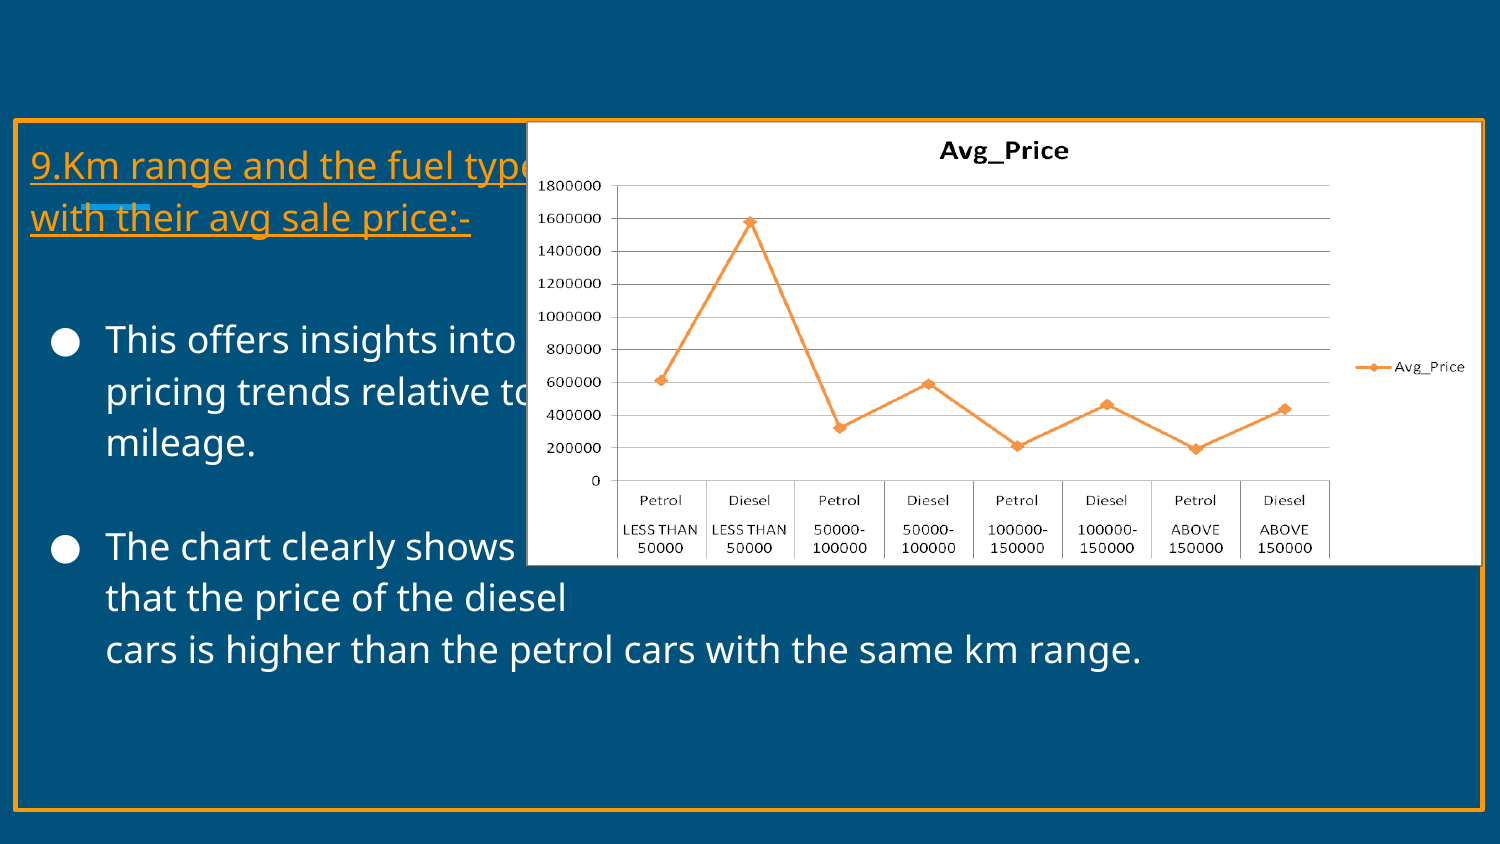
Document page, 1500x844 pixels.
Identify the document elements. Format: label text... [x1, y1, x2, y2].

list 9.Km range and the fuel type with their avg sale price:- This offers insights into pricing trends relative to mileage. The chart clearly shows that the price of the diesel cars is higher than the petrol cars with the same km range. [15, 120, 1483, 810]
picture [525, 119, 1484, 570]
picture [14, 119, 1484, 811]
